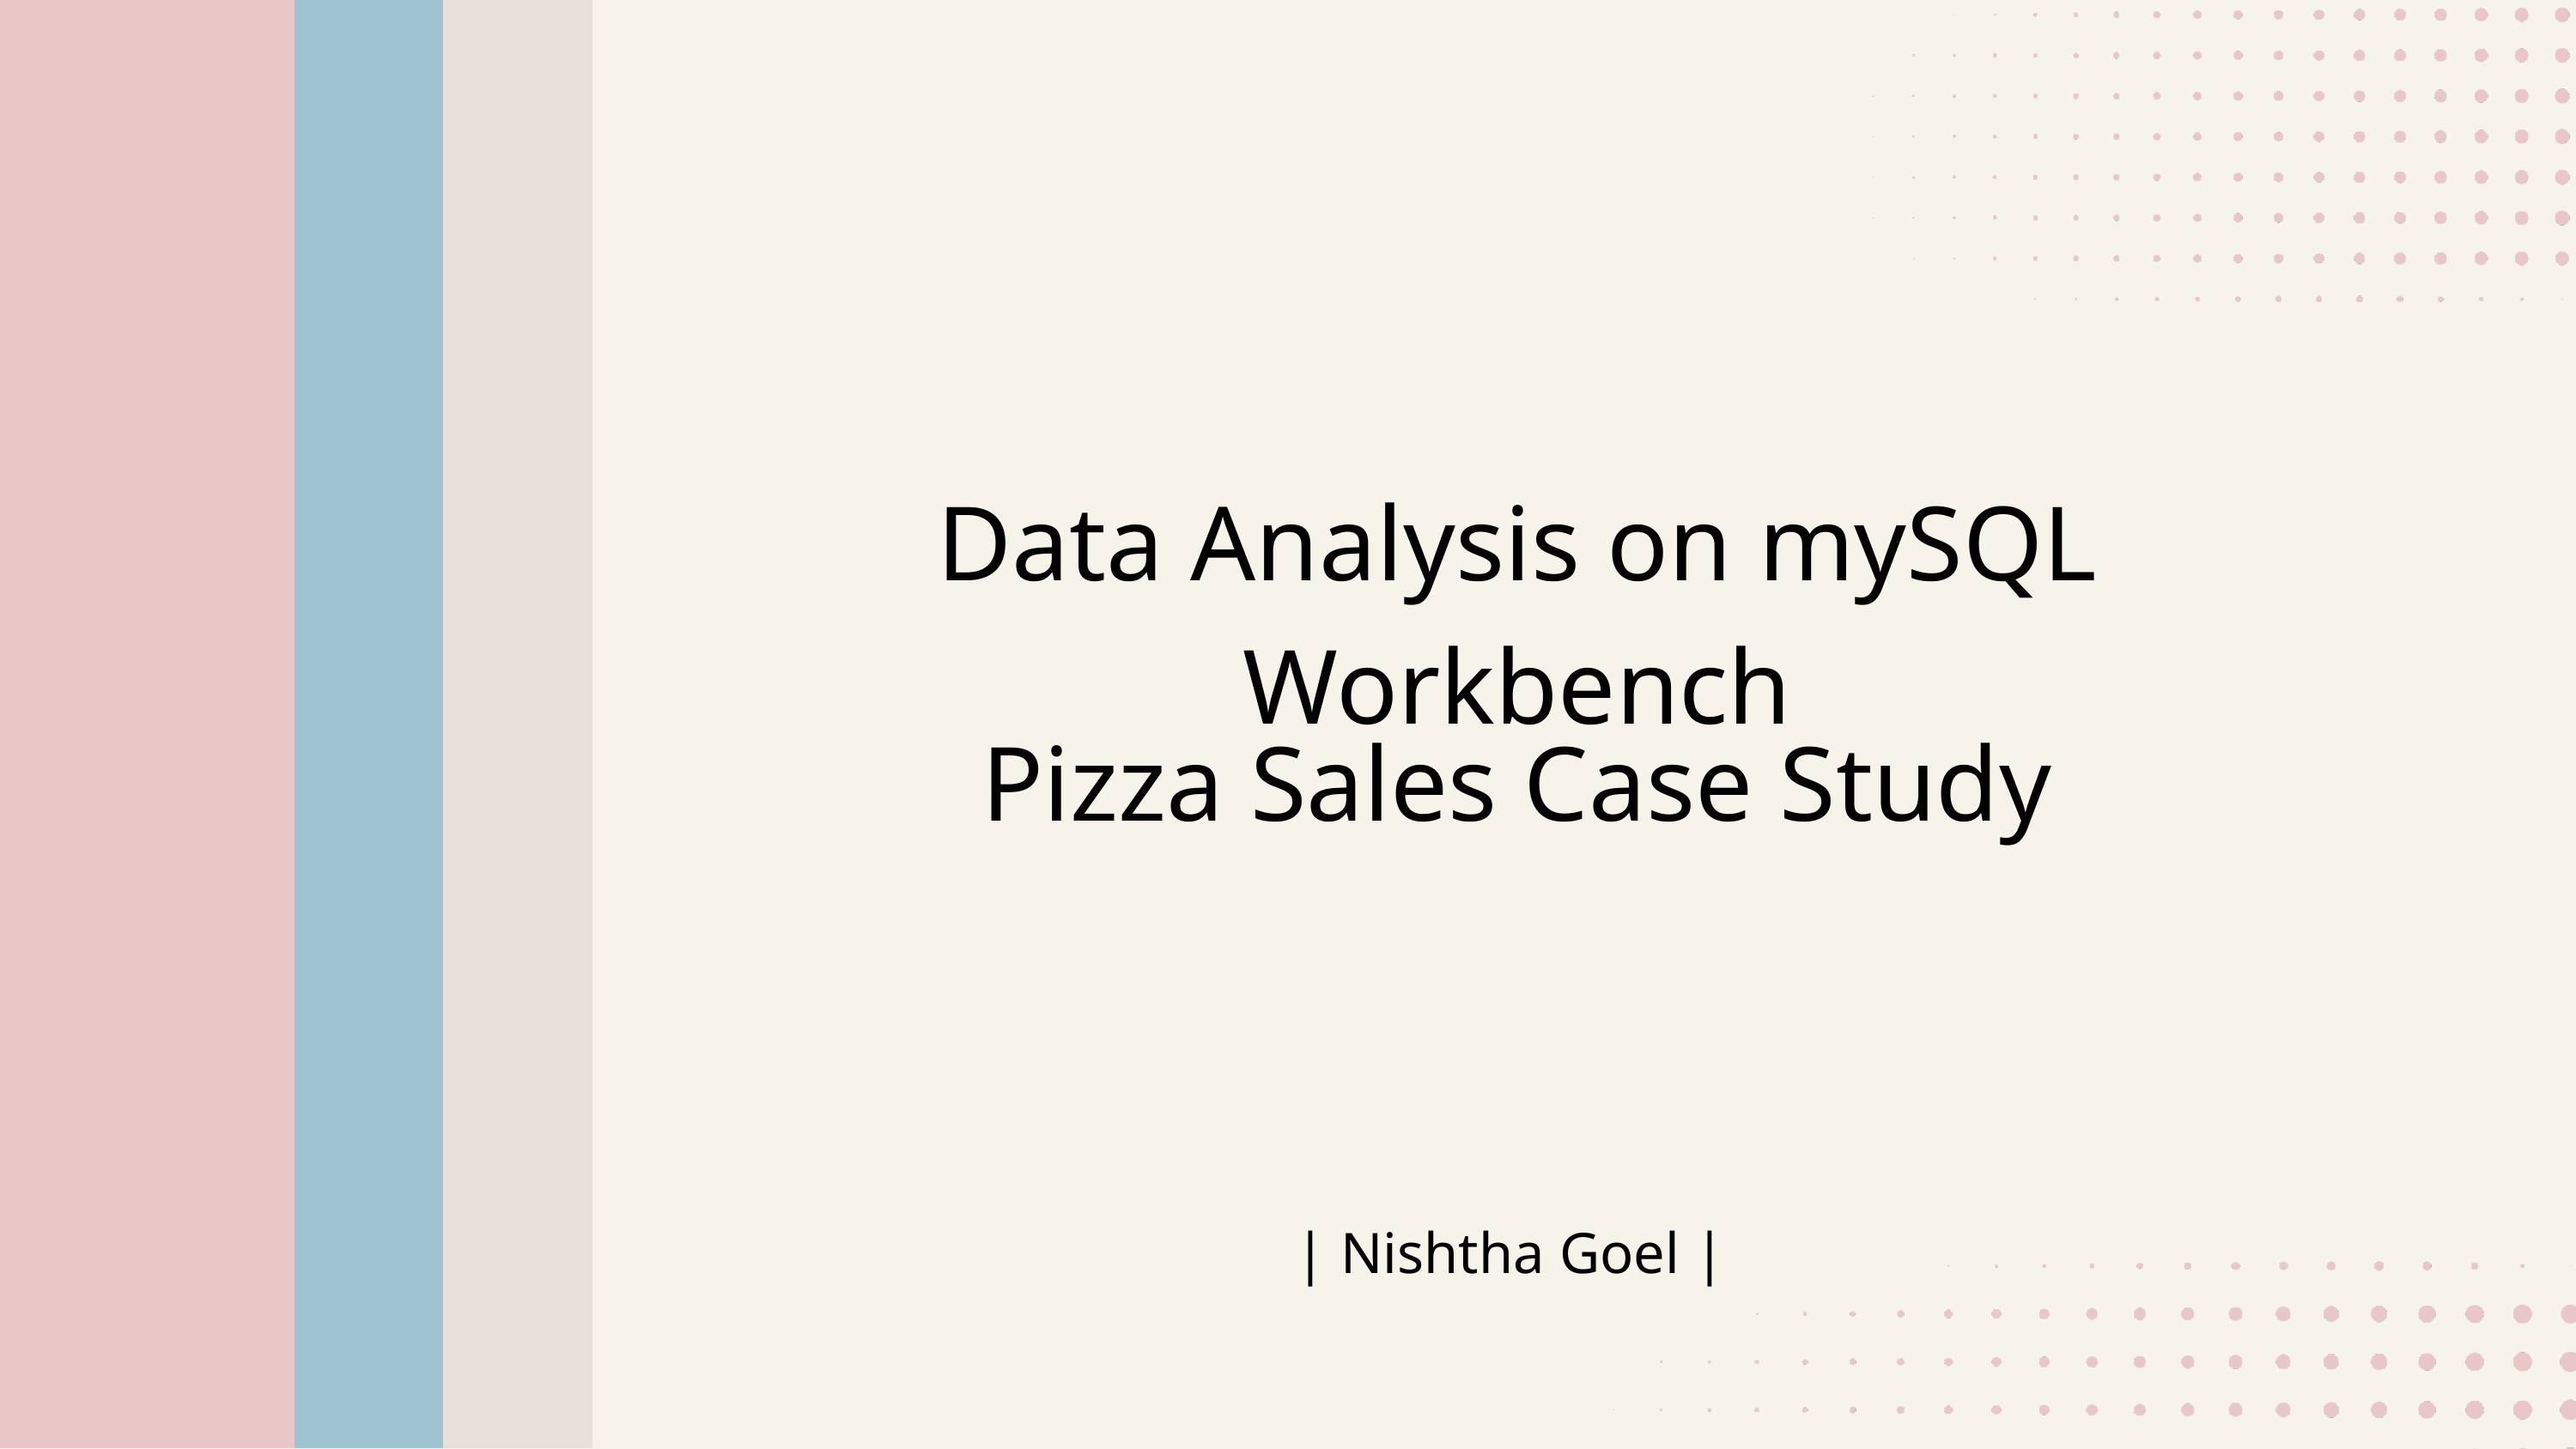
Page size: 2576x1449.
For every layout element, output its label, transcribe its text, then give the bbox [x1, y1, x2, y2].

text_box [1832, 0, 2576, 302]
text_box | Nishtha Goel | [1032, 1206, 2002, 1285]
text_box Pizza Sales Case Study [628, 698, 2407, 842]
text_box Data Analysis on mySQL Workbench [706, 458, 2330, 698]
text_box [0, 0, 593, 1449]
text_box [1565, 1261, 2576, 1449]
